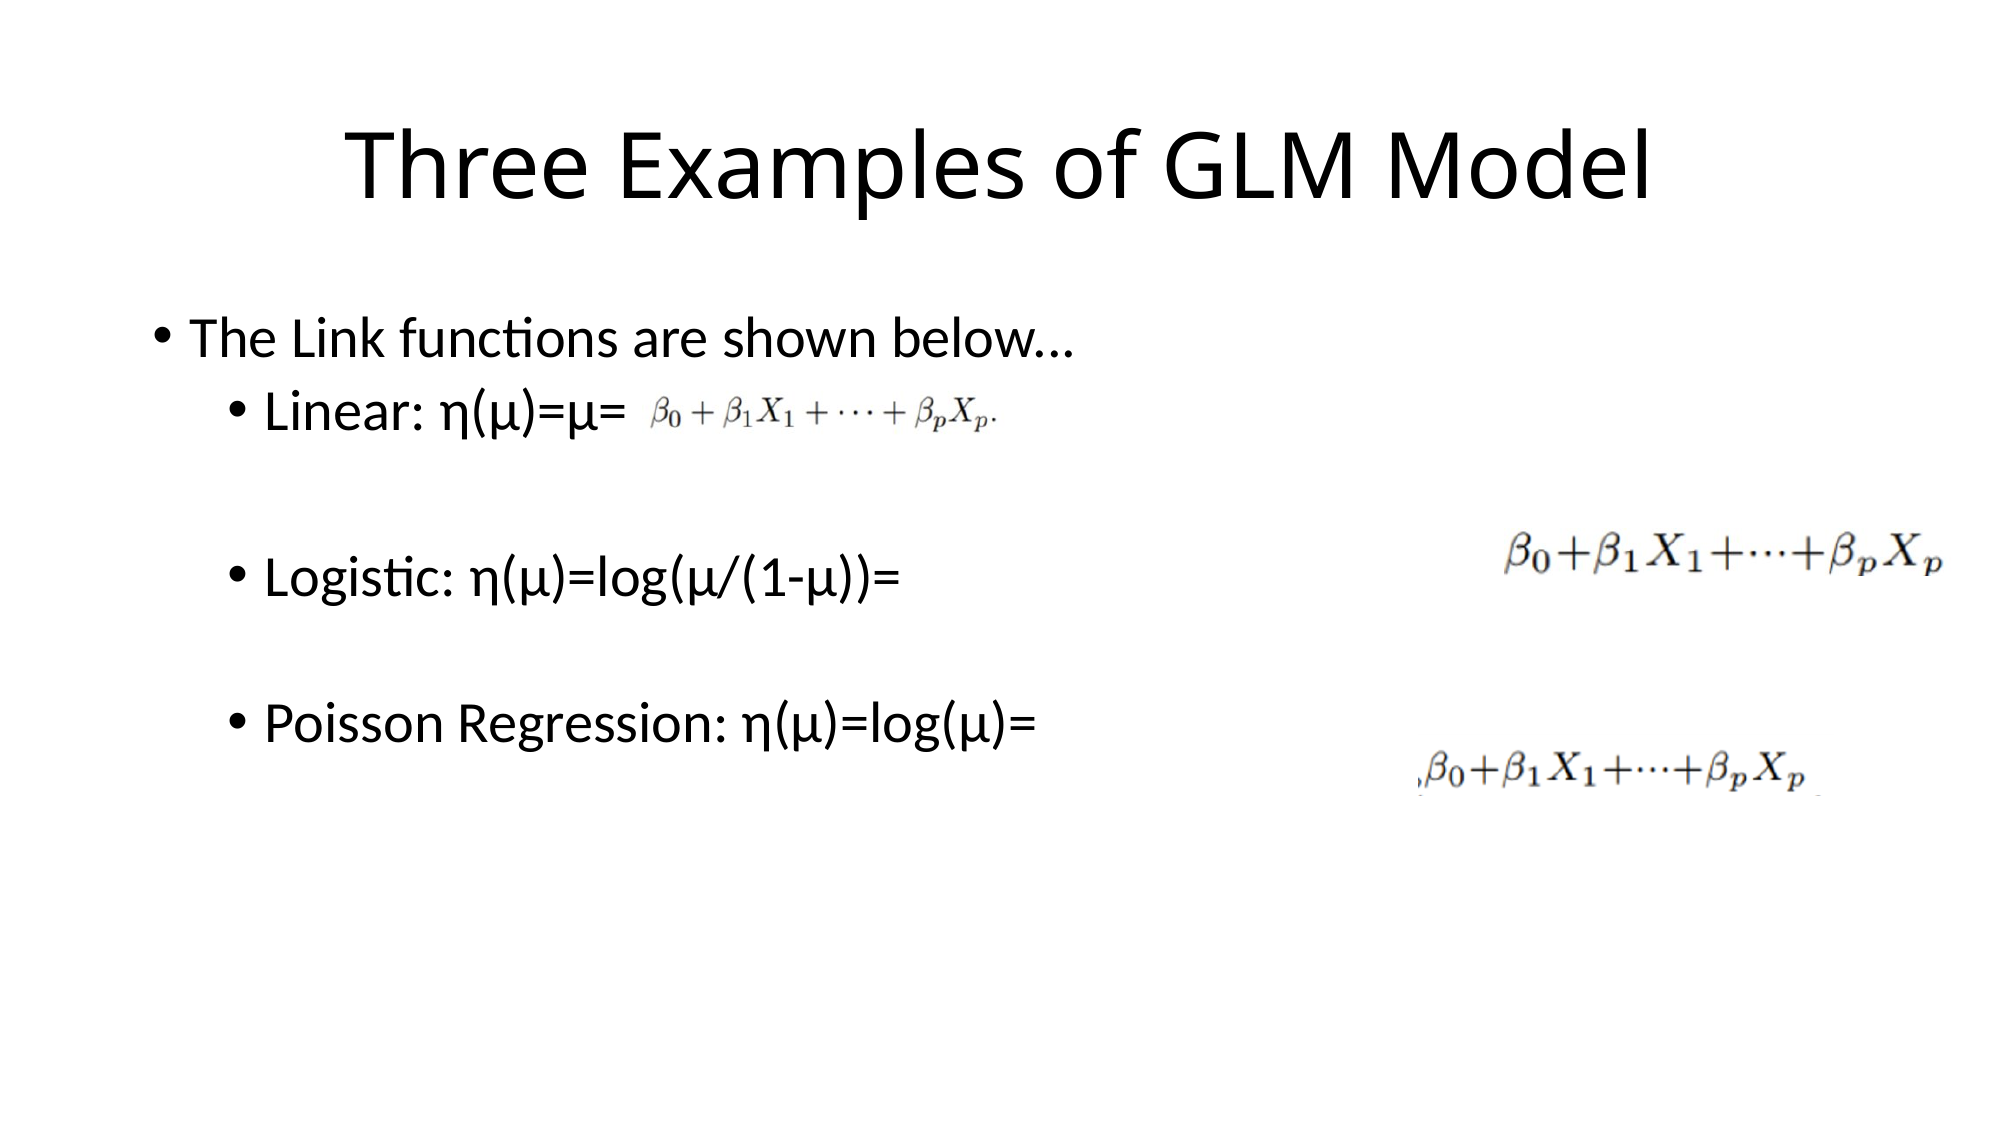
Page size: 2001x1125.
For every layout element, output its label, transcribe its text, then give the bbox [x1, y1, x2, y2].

picture [1504, 528, 1953, 576]
title Three Examples of GLM Model [137, 59, 1863, 278]
list The Link functions are shown below... Linear: η(μ)=μ= Logistic: η(μ)=log(μ/(1-μ))= Poisson Regression: η(μ)=log(μ)= [137, 299, 1863, 1014]
picture [641, 376, 1039, 444]
picture [1418, 734, 1834, 796]
